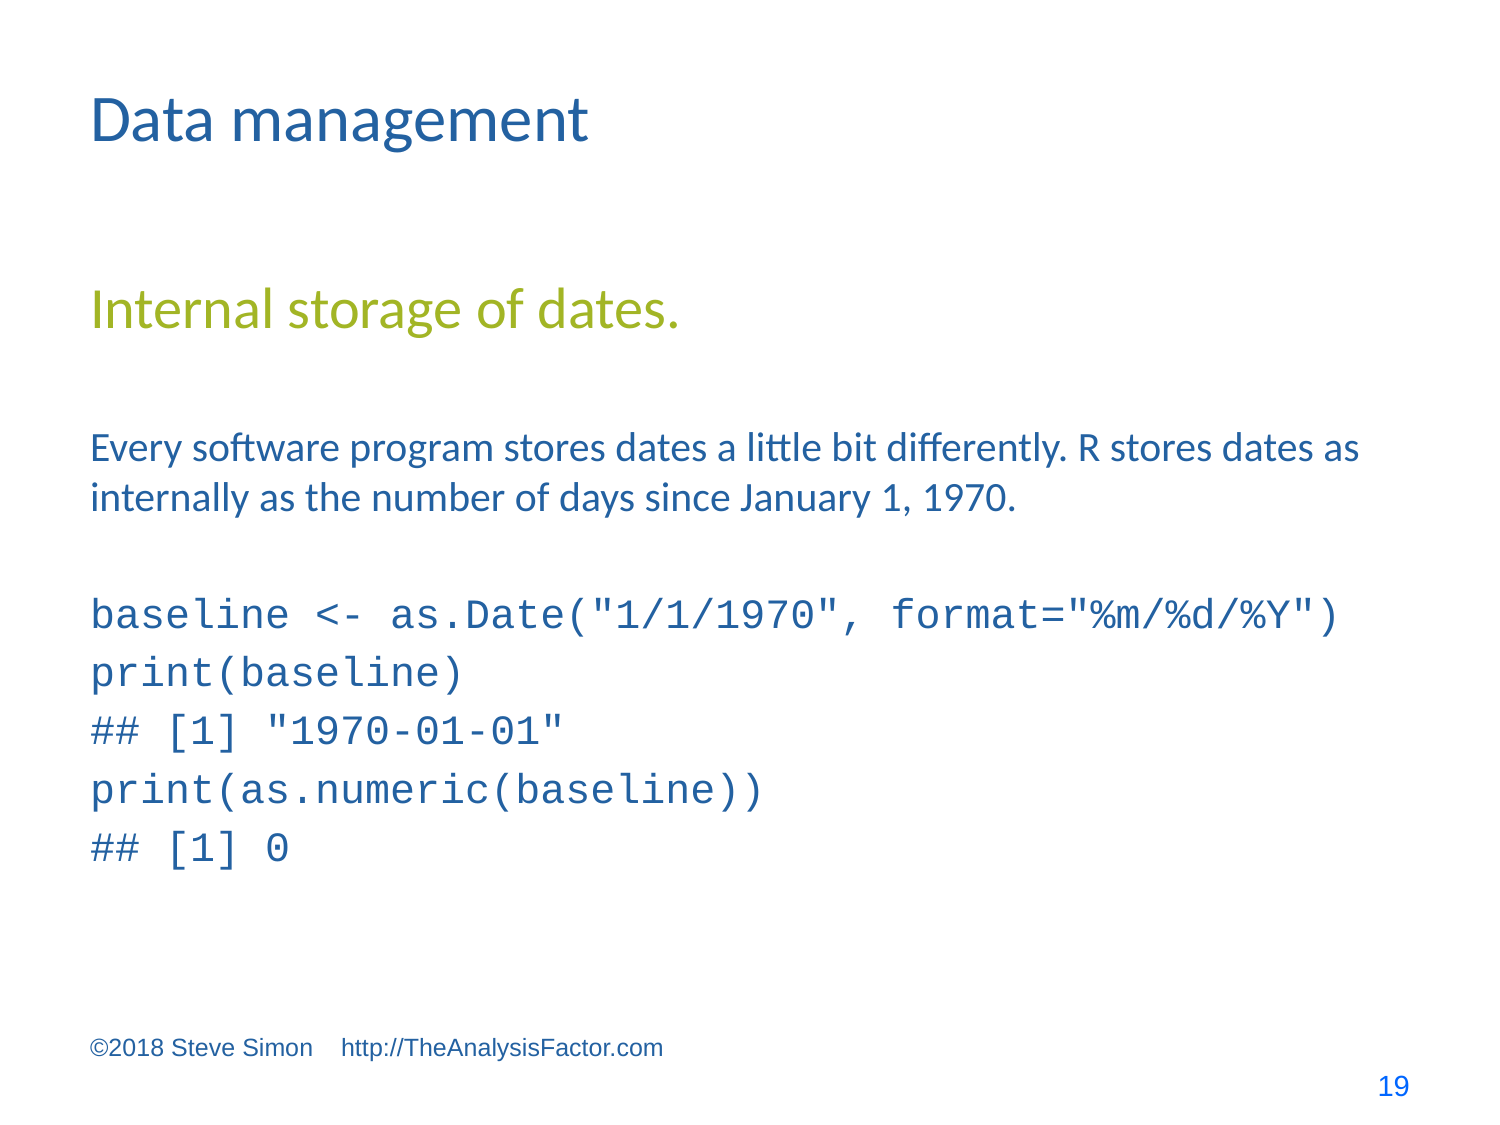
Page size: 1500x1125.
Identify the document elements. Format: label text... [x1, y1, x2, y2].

list Every software program stores dates a little bit differently. R stores dates as internally as the number of days since January 1, 1970. baseline <- as.Date("1/1/1970", format="%m/%d/%Y") print(baseline) ## [1] "1970-01-01" print(as.numeric(baseline)) ## [1] 0 [75, 412, 1425, 800]
footer ©2018 Steve Simon http://TheAnalysisFactor.com [75, 1024, 1338, 1103]
title Data management [75, 62, 1425, 163]
list Internal storage of dates. [75, 262, 1425, 350]
slide_number 19 [1275, 1025, 1425, 1104]
